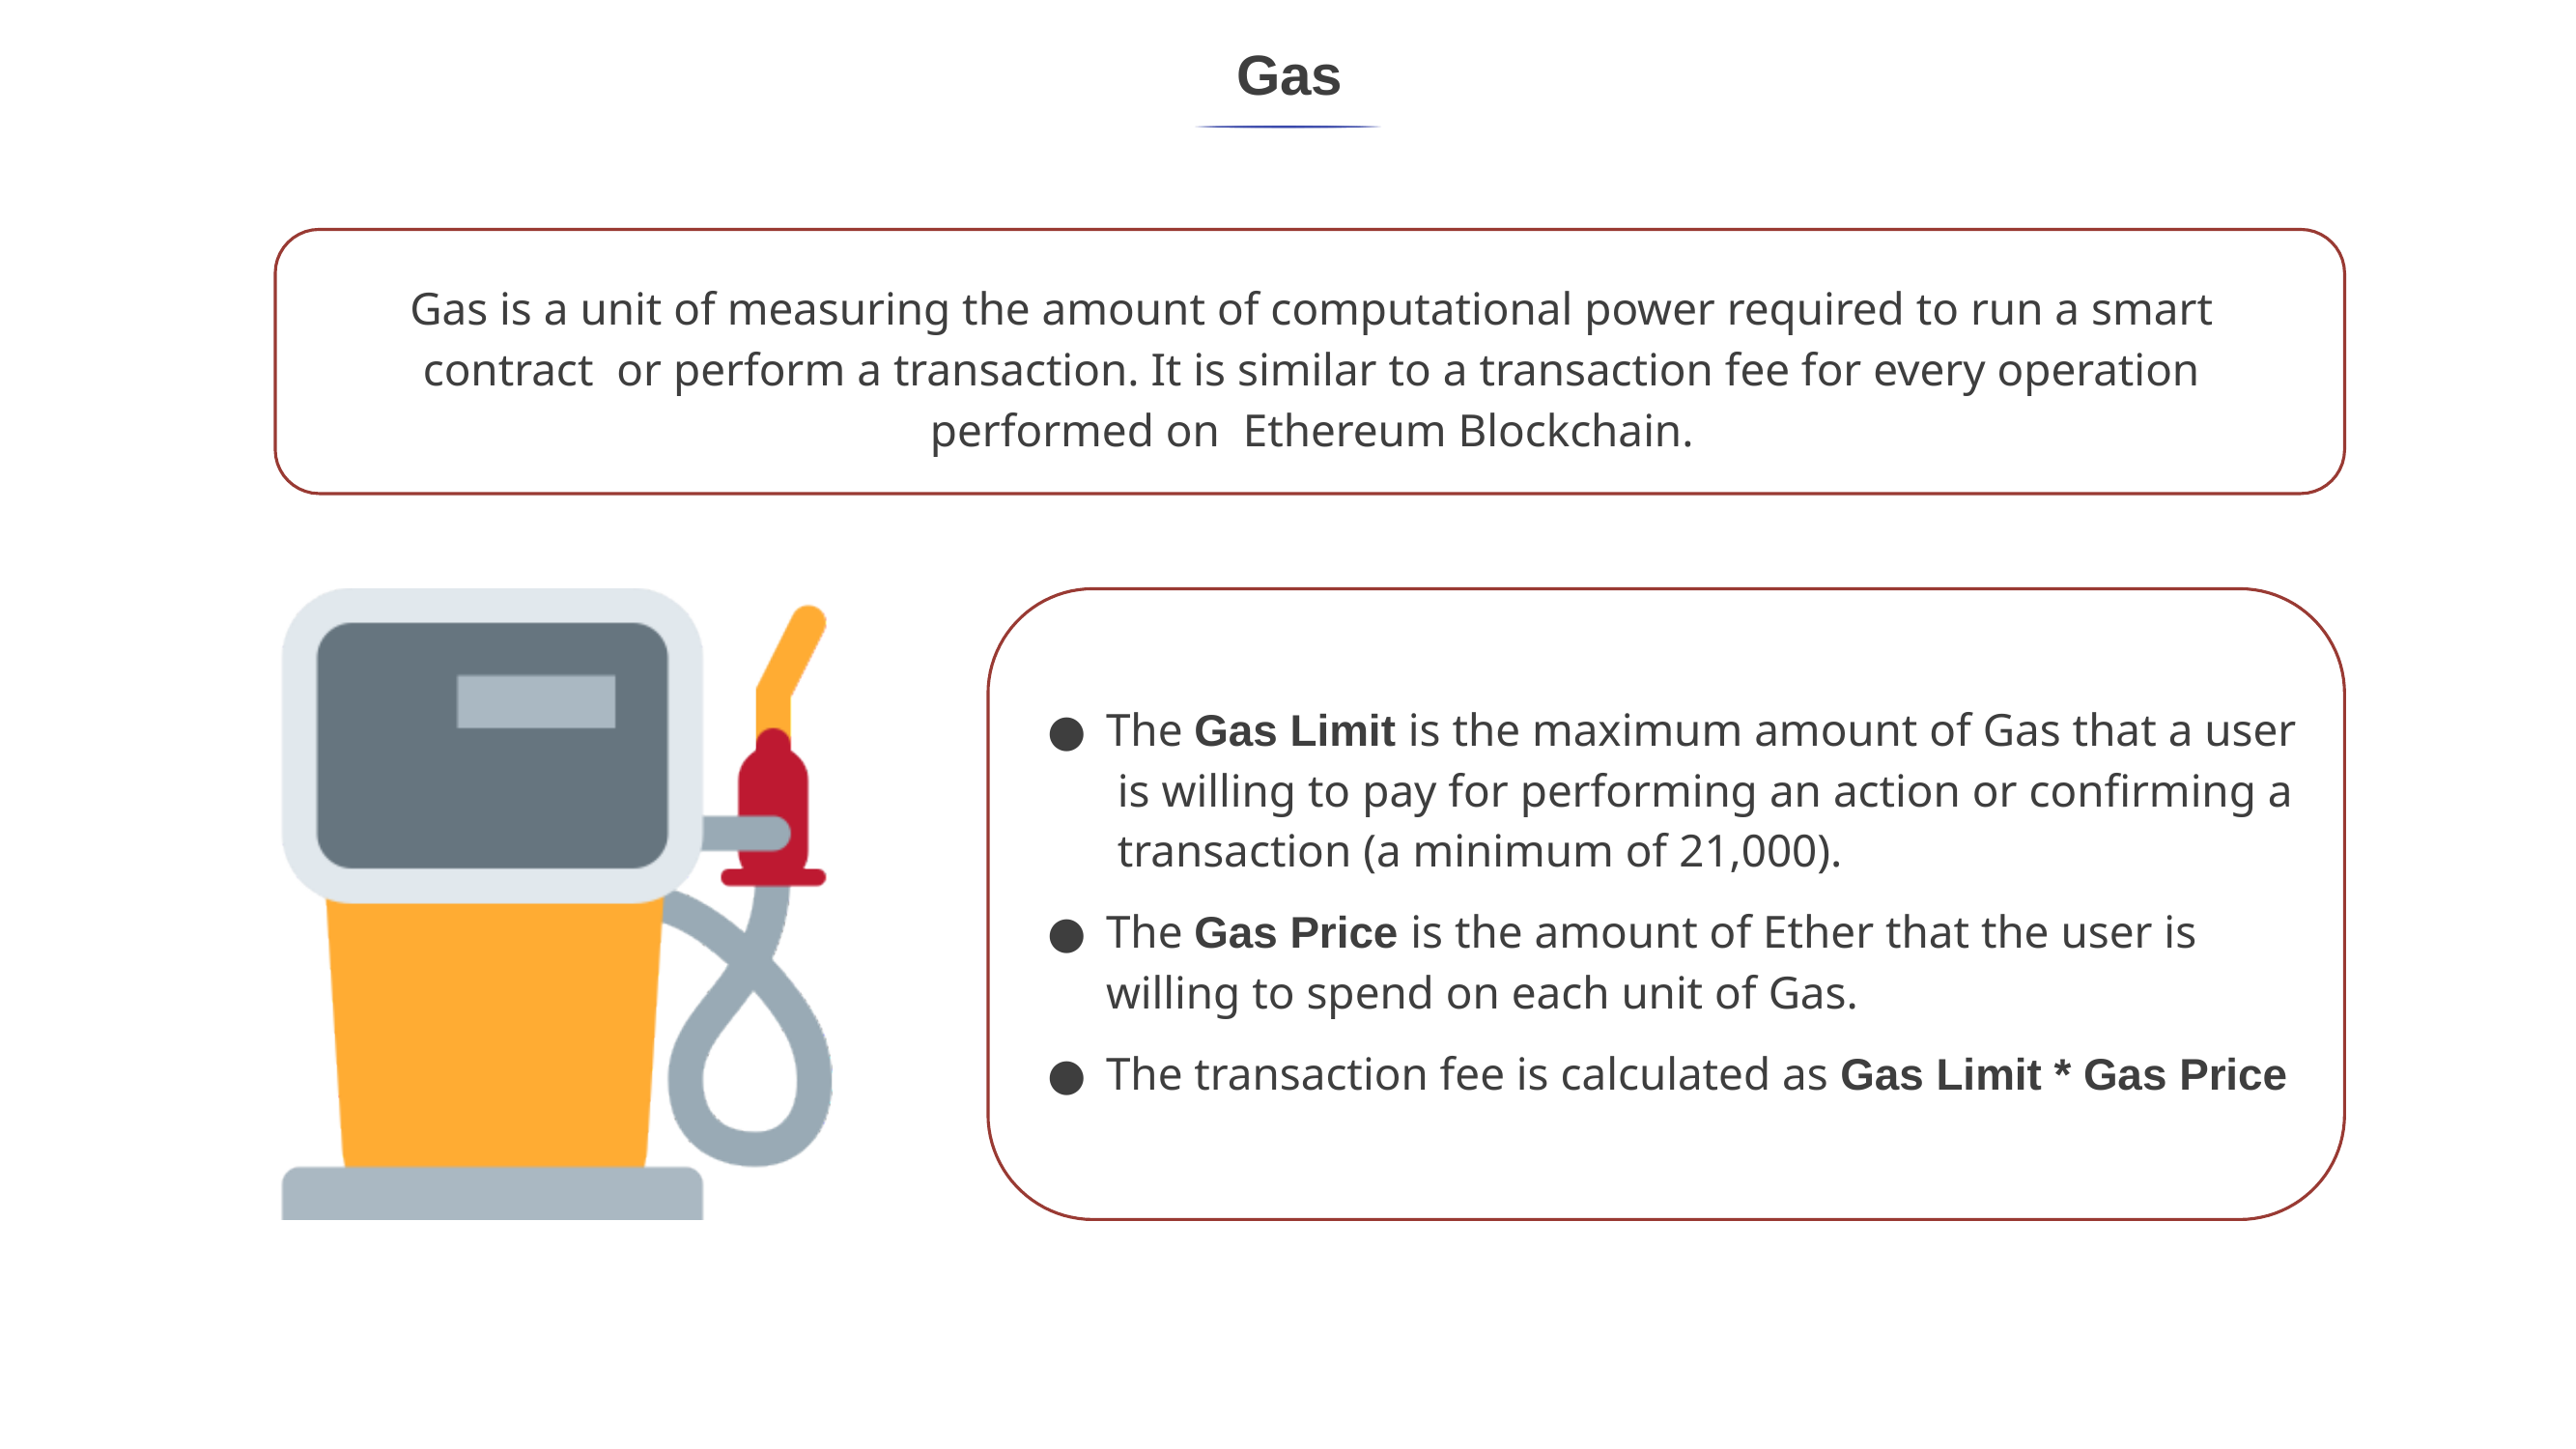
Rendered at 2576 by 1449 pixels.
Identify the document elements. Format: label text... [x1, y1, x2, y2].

picture [230, 588, 863, 1220]
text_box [987, 588, 2345, 1220]
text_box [274, 229, 2345, 495]
picture [1159, 108, 1416, 151]
text_box Gas [1234, 36, 1708, 106]
